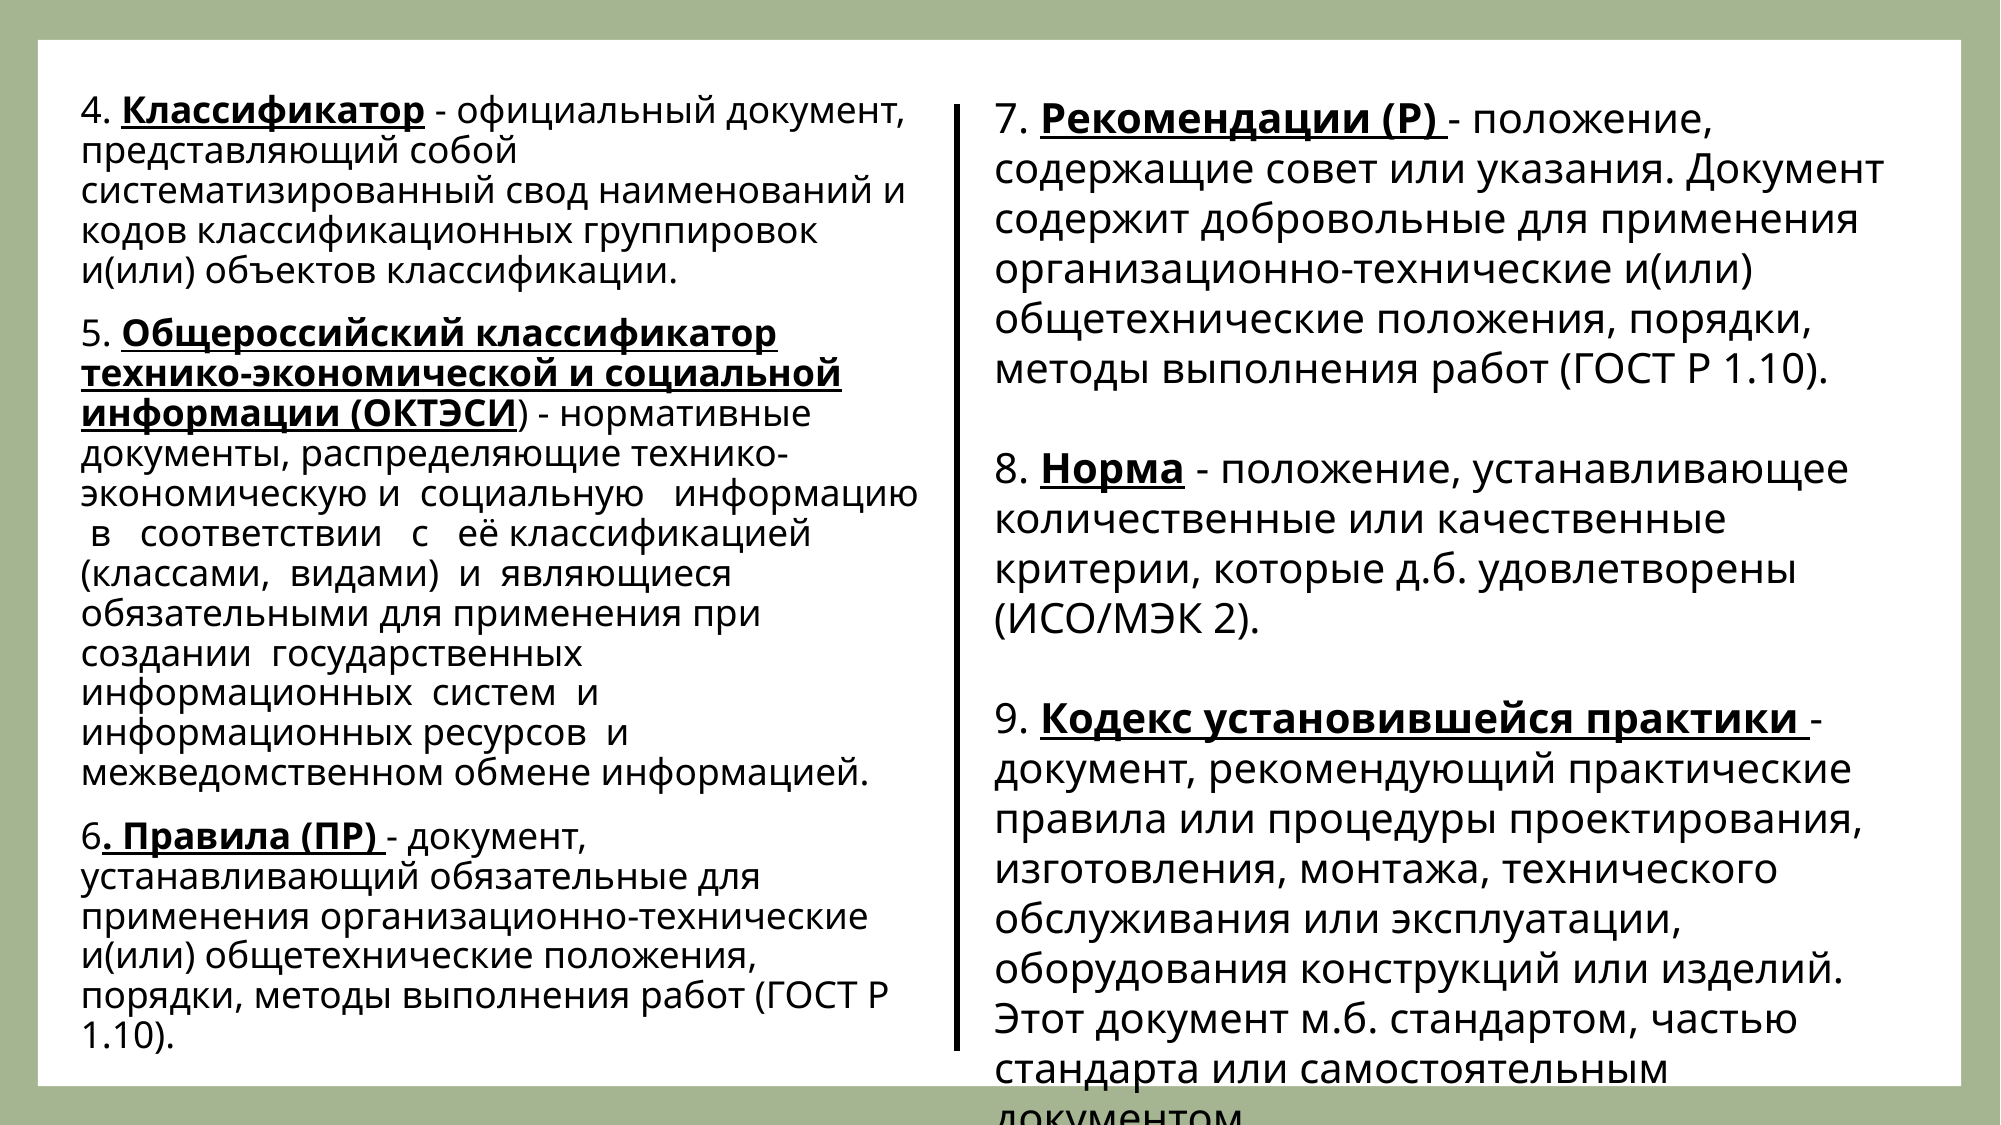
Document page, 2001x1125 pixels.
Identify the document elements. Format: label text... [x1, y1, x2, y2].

text_box 7. Рекомендации (Р) - положение, содержащие совет или указания. Документ содержит добровольные для применения организационно-технические и(или) общетехнические положения, порядки, методы выполнения работ (ГОСТ Р 1.10). 8. Норма - положение, устанавливающее количественные или качественные критерии, которые д.б. удовлетворены (ИСО/МЭК 2). 9. Кодекс установившейся практики - документ, рекомендующий практические правила или процедуры проектирования, изготовления, монтажа, технического обслуживания или эксплуатации, оборудования конструкций или изделий. Этот документ м.б. стандартом, частью стандарта или самостоятельным документом. [979, 83, 1935, 1125]
list 4. Классификатор - официальный документ, представляющий собой систематизированный свод наименований и кодов классификационных группировок и(или) объектов классификации. 5. Общероссийский классификатор технико-экономической и социальной информации (ОКТЭСИ) - нормативные документы, распределяющие технико-экономическую и социальную информацию в соответствии с её классификацией (классами, видами) и являющиеся обязательными для применения при создании государственных информационных систем и информационных ресурсов и межведомственном обмене информацией. 6. Правила (ПР) - документ, устанавливающий обязательные для применения организационно-технические и(или) общетехнические положения, порядки, методы выполнения работ (ГОСТ Р 1.10). [59, 83, 946, 1071]
